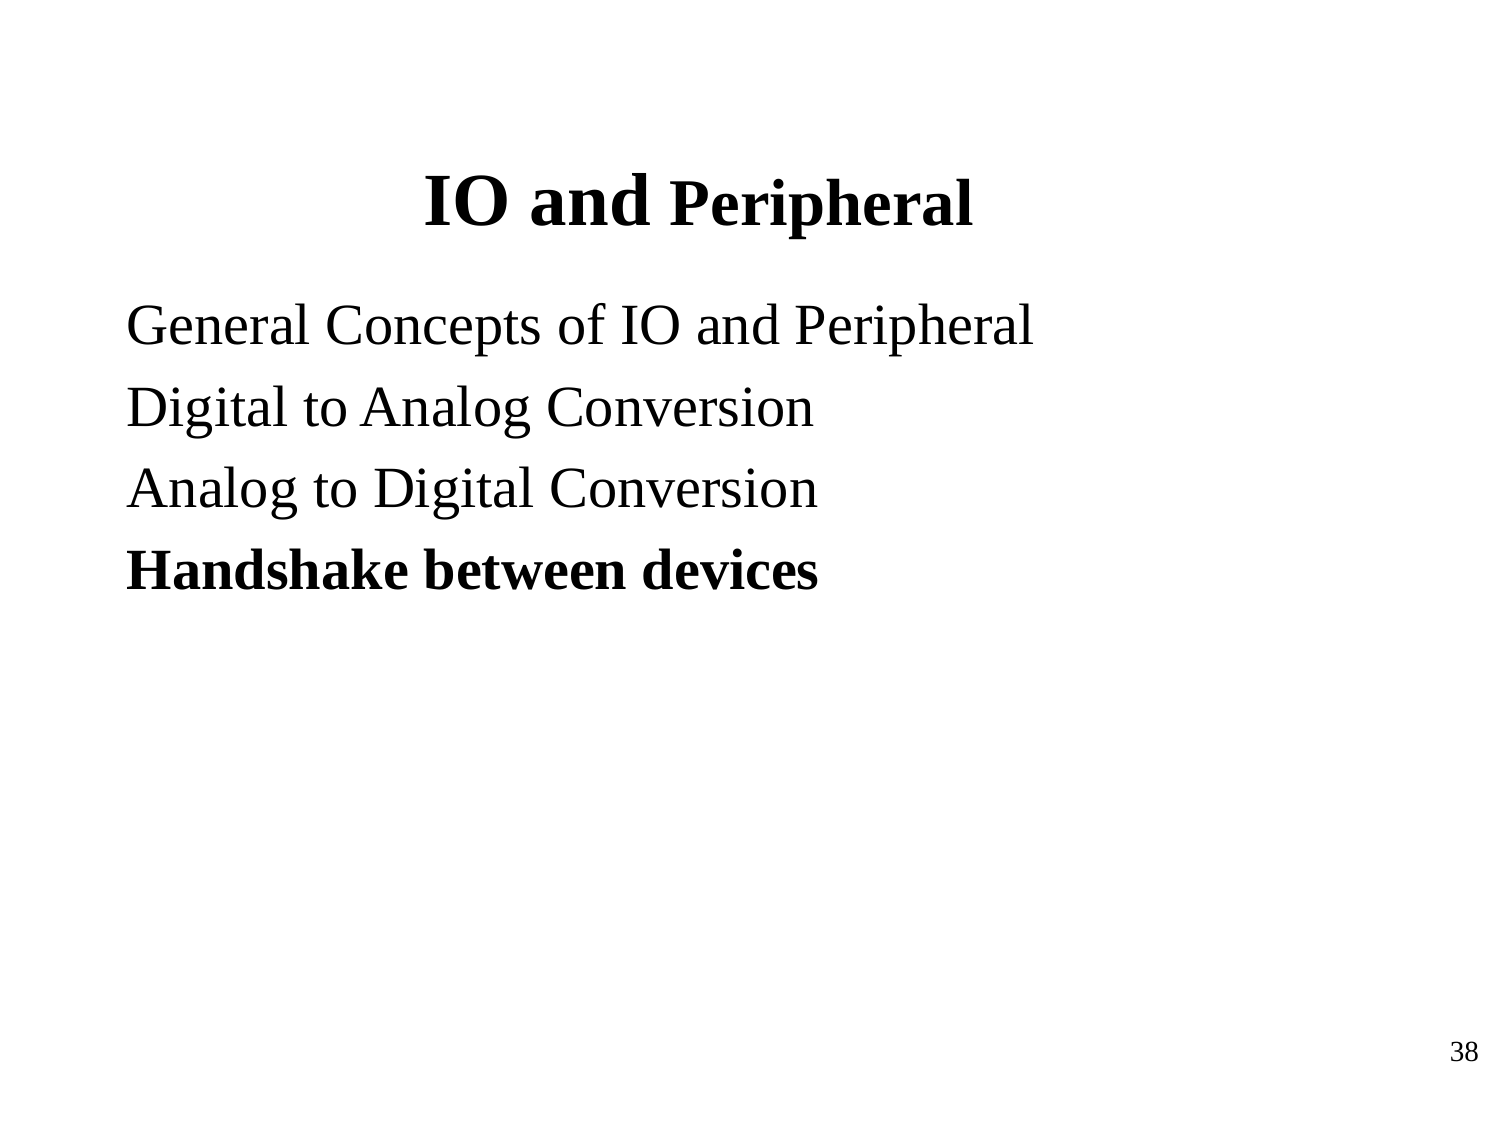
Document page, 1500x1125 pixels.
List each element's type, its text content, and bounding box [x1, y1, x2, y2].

slide_number 38 [1181, 1024, 1495, 1101]
title IO and Peripheral [88, 101, 1364, 290]
text_box General Concepts of IO and Peripheral Digital to Analog Conversion Analog to Digital Conversion Handshake between devices [112, 278, 1388, 635]
